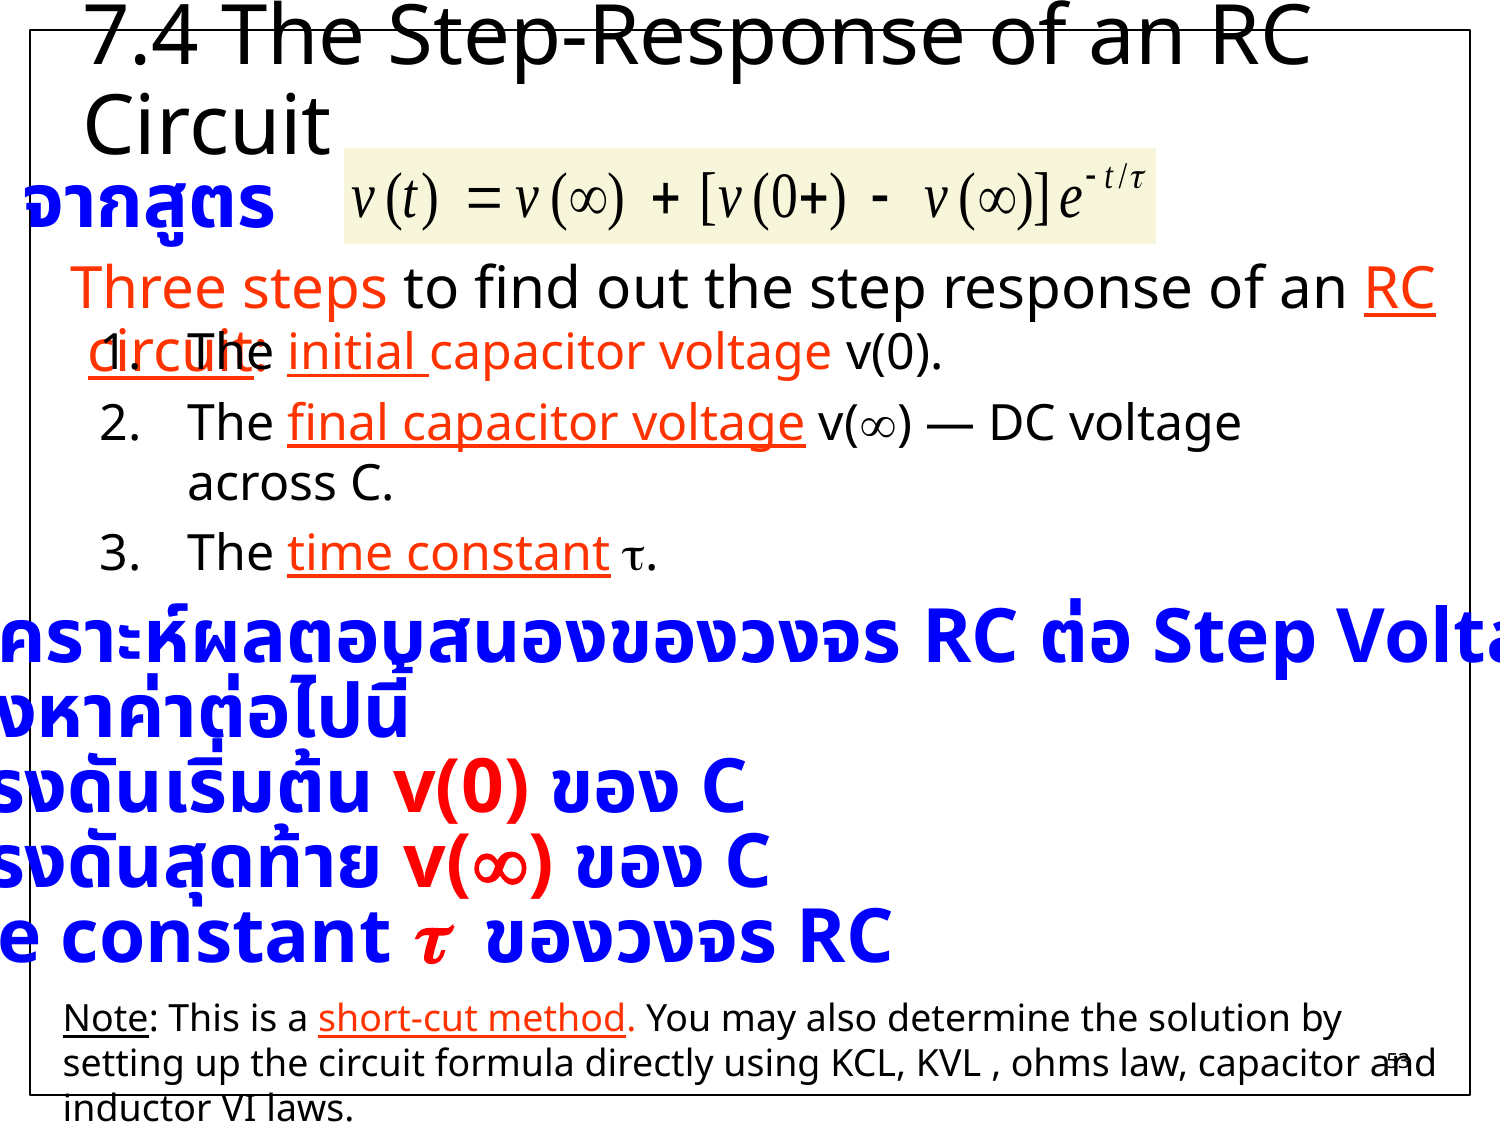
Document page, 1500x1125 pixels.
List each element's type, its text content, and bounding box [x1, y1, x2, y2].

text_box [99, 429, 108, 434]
text_box วิธีการวิเคราะห์ผลตอบสนองของวงจร RC ต่อ Step Voltage นั้น เราจะต้องหาค่าต่อไปนี้ ค่าแรงดันเริ่มต้น v(0) ของ C ค่าแรงดันสุดท้าย v() ของ C Time constant t ของวงจร RC [0, 595, 1500, 985]
title 7.4 The Step-Response of an RC Circuit [67, 0, 1420, 191]
text_box จากสูตร [7, 160, 292, 251]
list Three steps to find out the step response of an RC circuit: [24, 250, 1482, 332]
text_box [343, 147, 1157, 245]
text_box The initial capacitor voltage v(0). The final capacitor voltage v() — DC voltage across C. The time constant . [99, 435, 1338, 595]
text_box The initial capacitor voltage v(0). The final capacitor voltage v() — DC voltage across C. The time constant . [109, 429, 1338, 434]
text_box Note: This is a short-cut method. You may also determine the solution by setting up the circuit formula directly using KCL, KVL , ohms law, capacitor and inductor VI laws. [47, 986, 1455, 1125]
text_box The initial capacitor voltage v(0). The final capacitor voltage v() — DC voltage across C. The time constant . [99, 320, 1338, 428]
